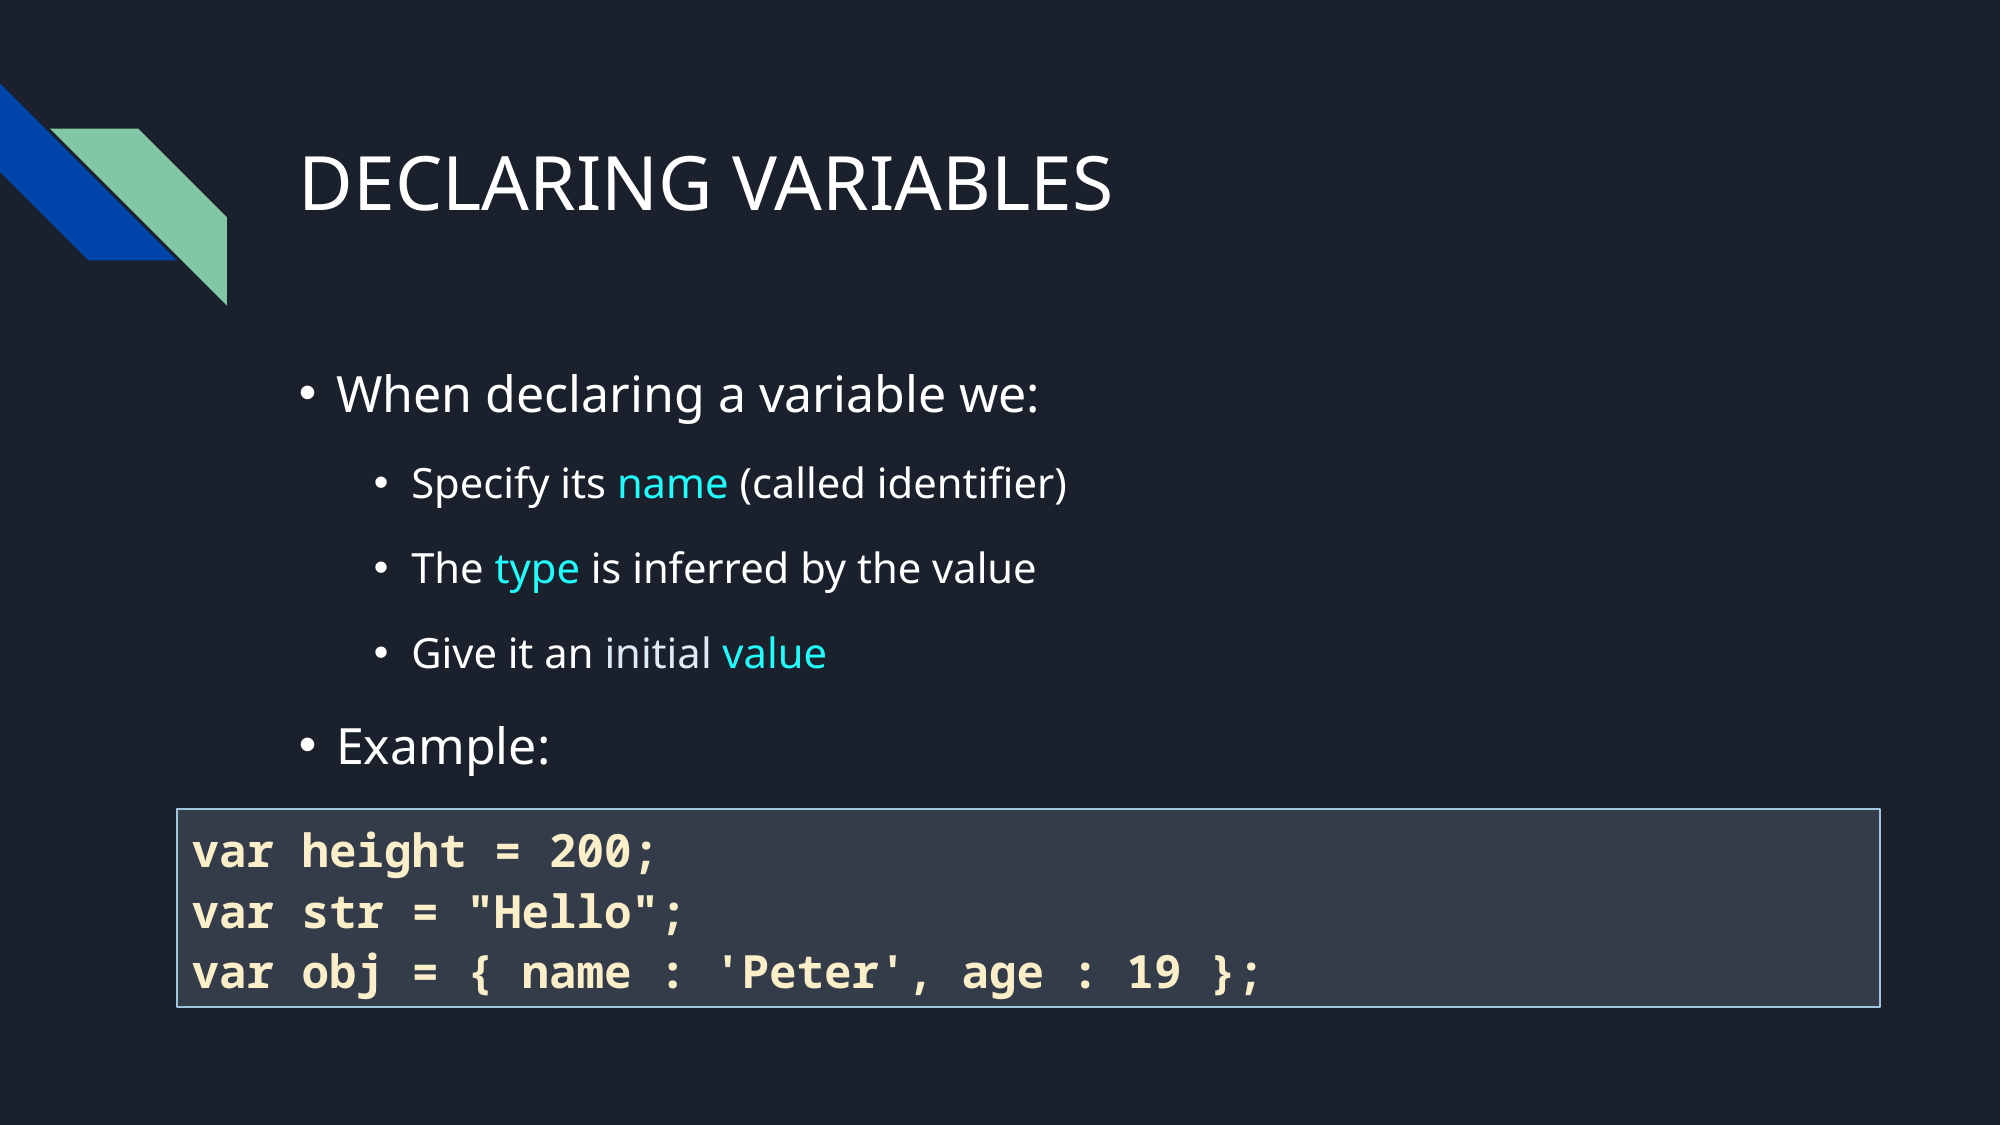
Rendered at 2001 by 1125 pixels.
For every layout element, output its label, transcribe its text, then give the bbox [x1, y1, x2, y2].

list When declaring a variable we: Specify its name (called identifier) The type is inferred by the value Give it an initial value Example: [283, 342, 1824, 808]
title DECLARING VARIABLES [283, 86, 1824, 287]
text_box var height = 200; var str = "Hello"; var obj = { name : 'Peter', age : 19 }; [176, 808, 1881, 1008]
